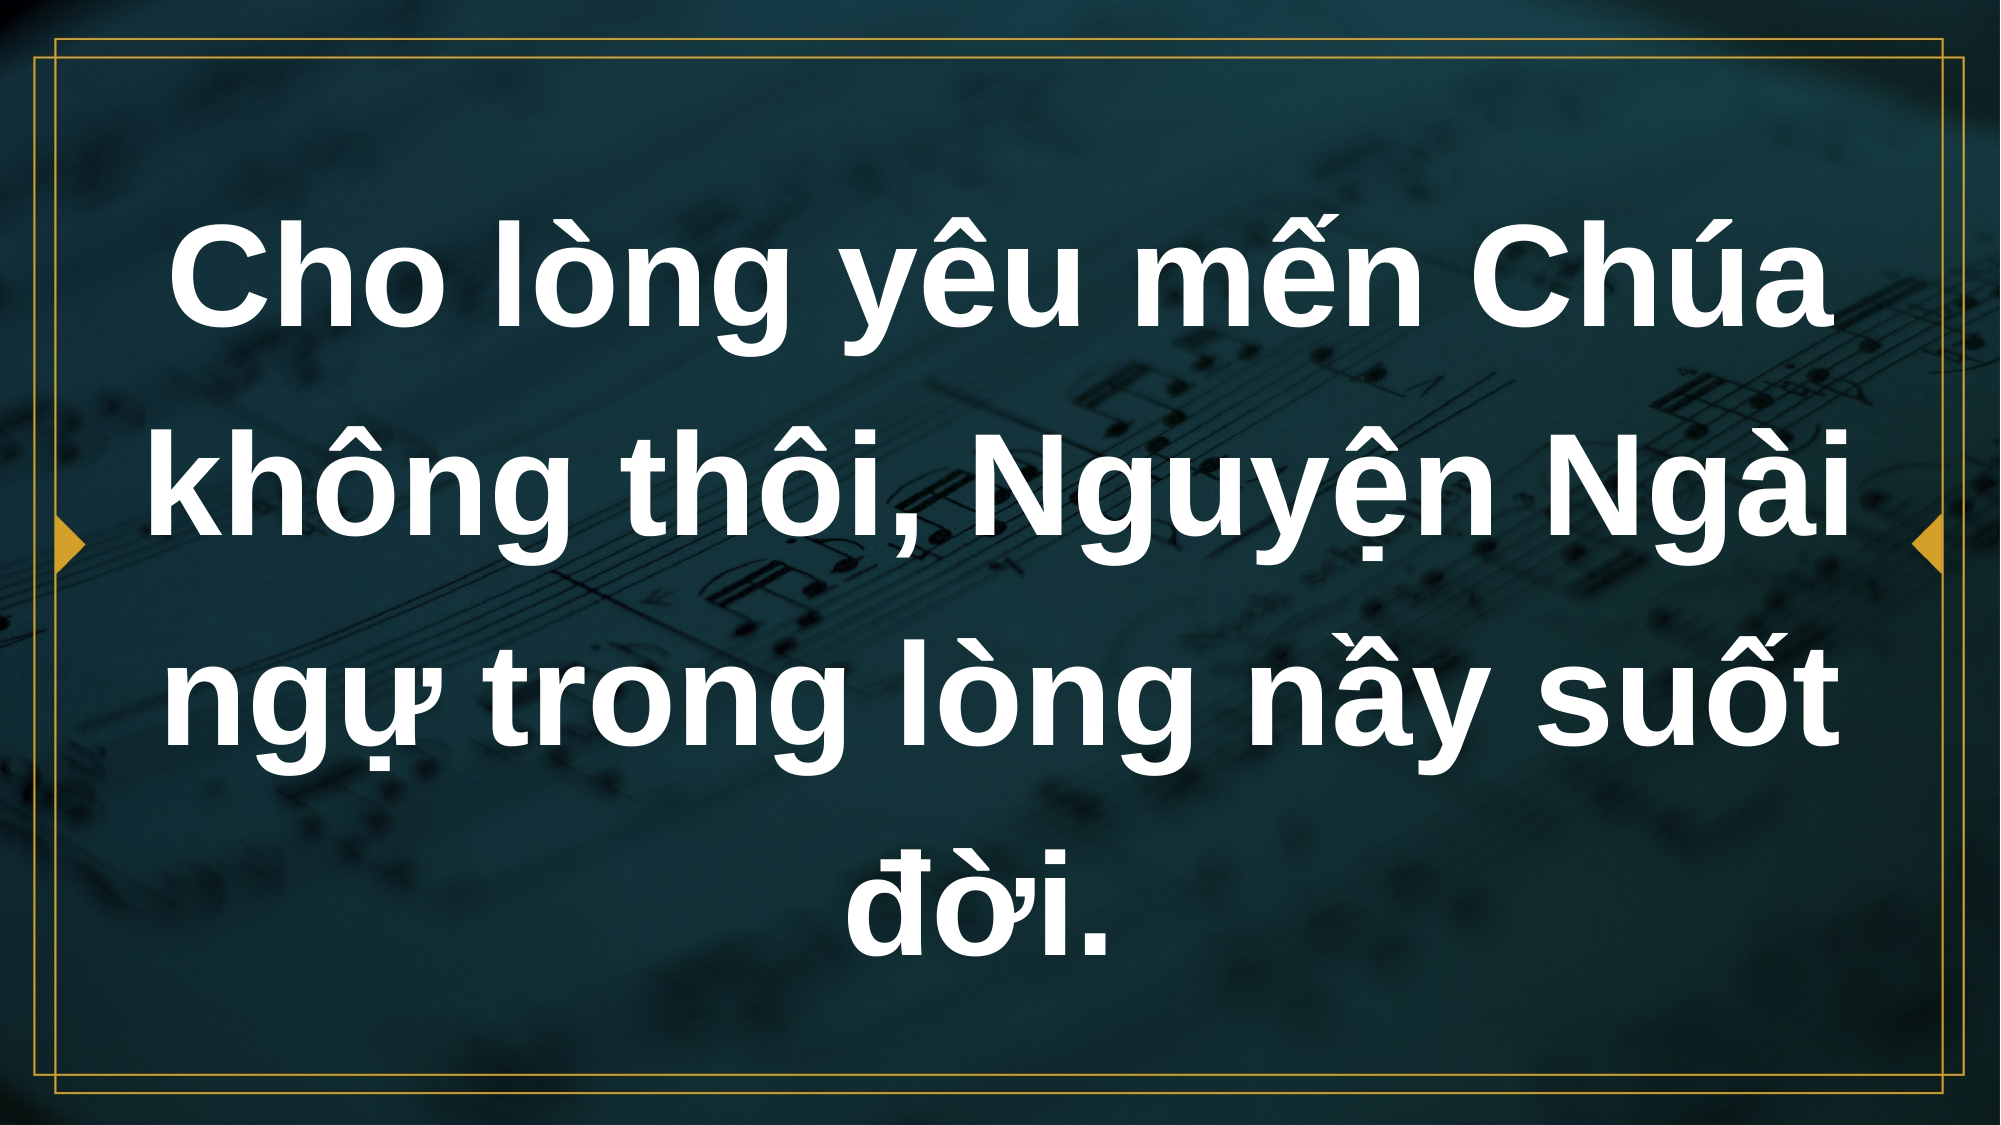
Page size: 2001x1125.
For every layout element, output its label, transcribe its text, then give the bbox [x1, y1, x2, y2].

picture [0, 0, 2000, 1125]
title Cho lòng yêu mến Chúa không thôi, Nguyện Ngài ngự trong lòng nầy suốt đời. [55, 53, 1945, 1077]
